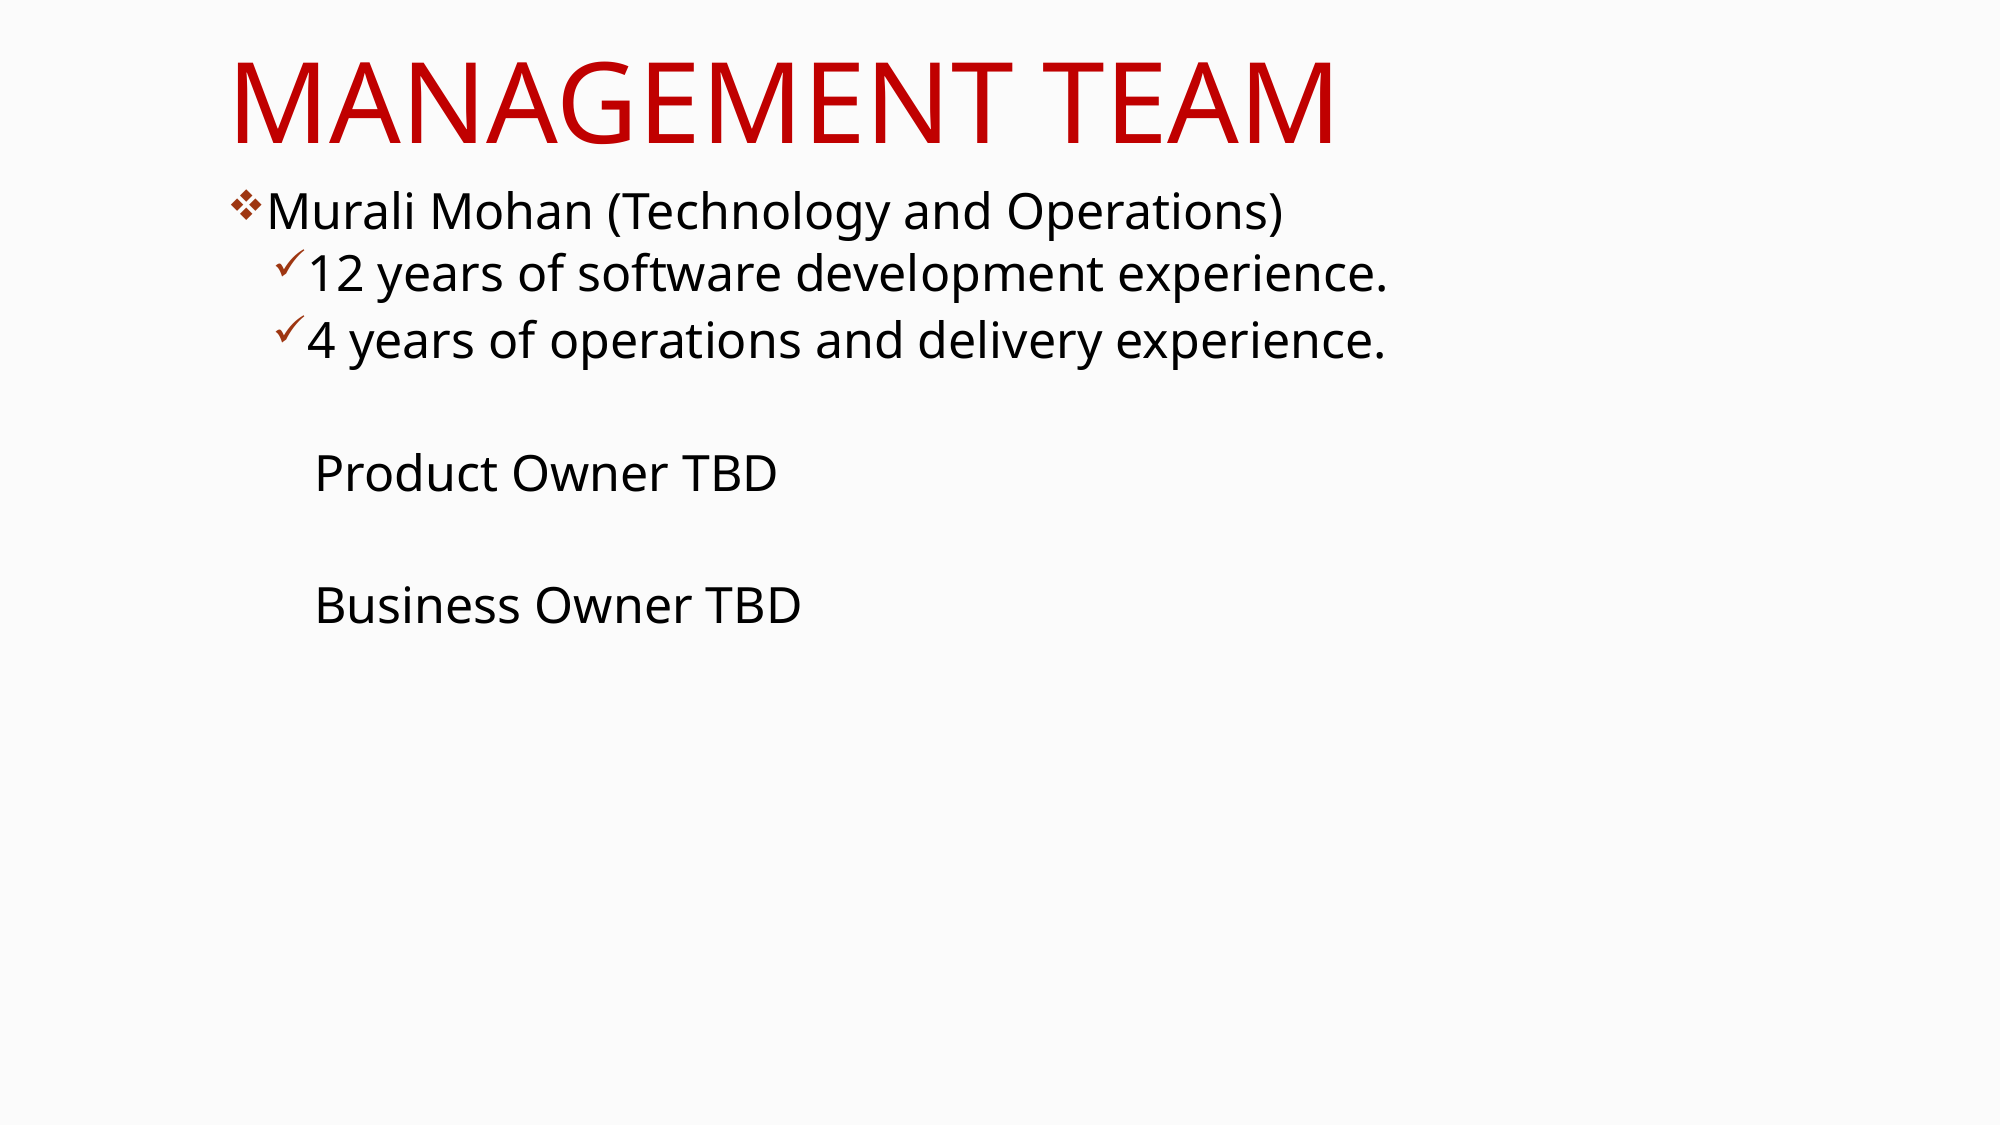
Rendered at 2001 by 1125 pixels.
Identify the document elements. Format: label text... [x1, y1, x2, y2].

title Management Team [212, 35, 1788, 178]
list Murali Mohan (Technology and Operations) 12 years of software development experience. 4 years of operations and delivery experience. Product Owner TBD Business Owner TBD [212, 178, 1788, 1125]
